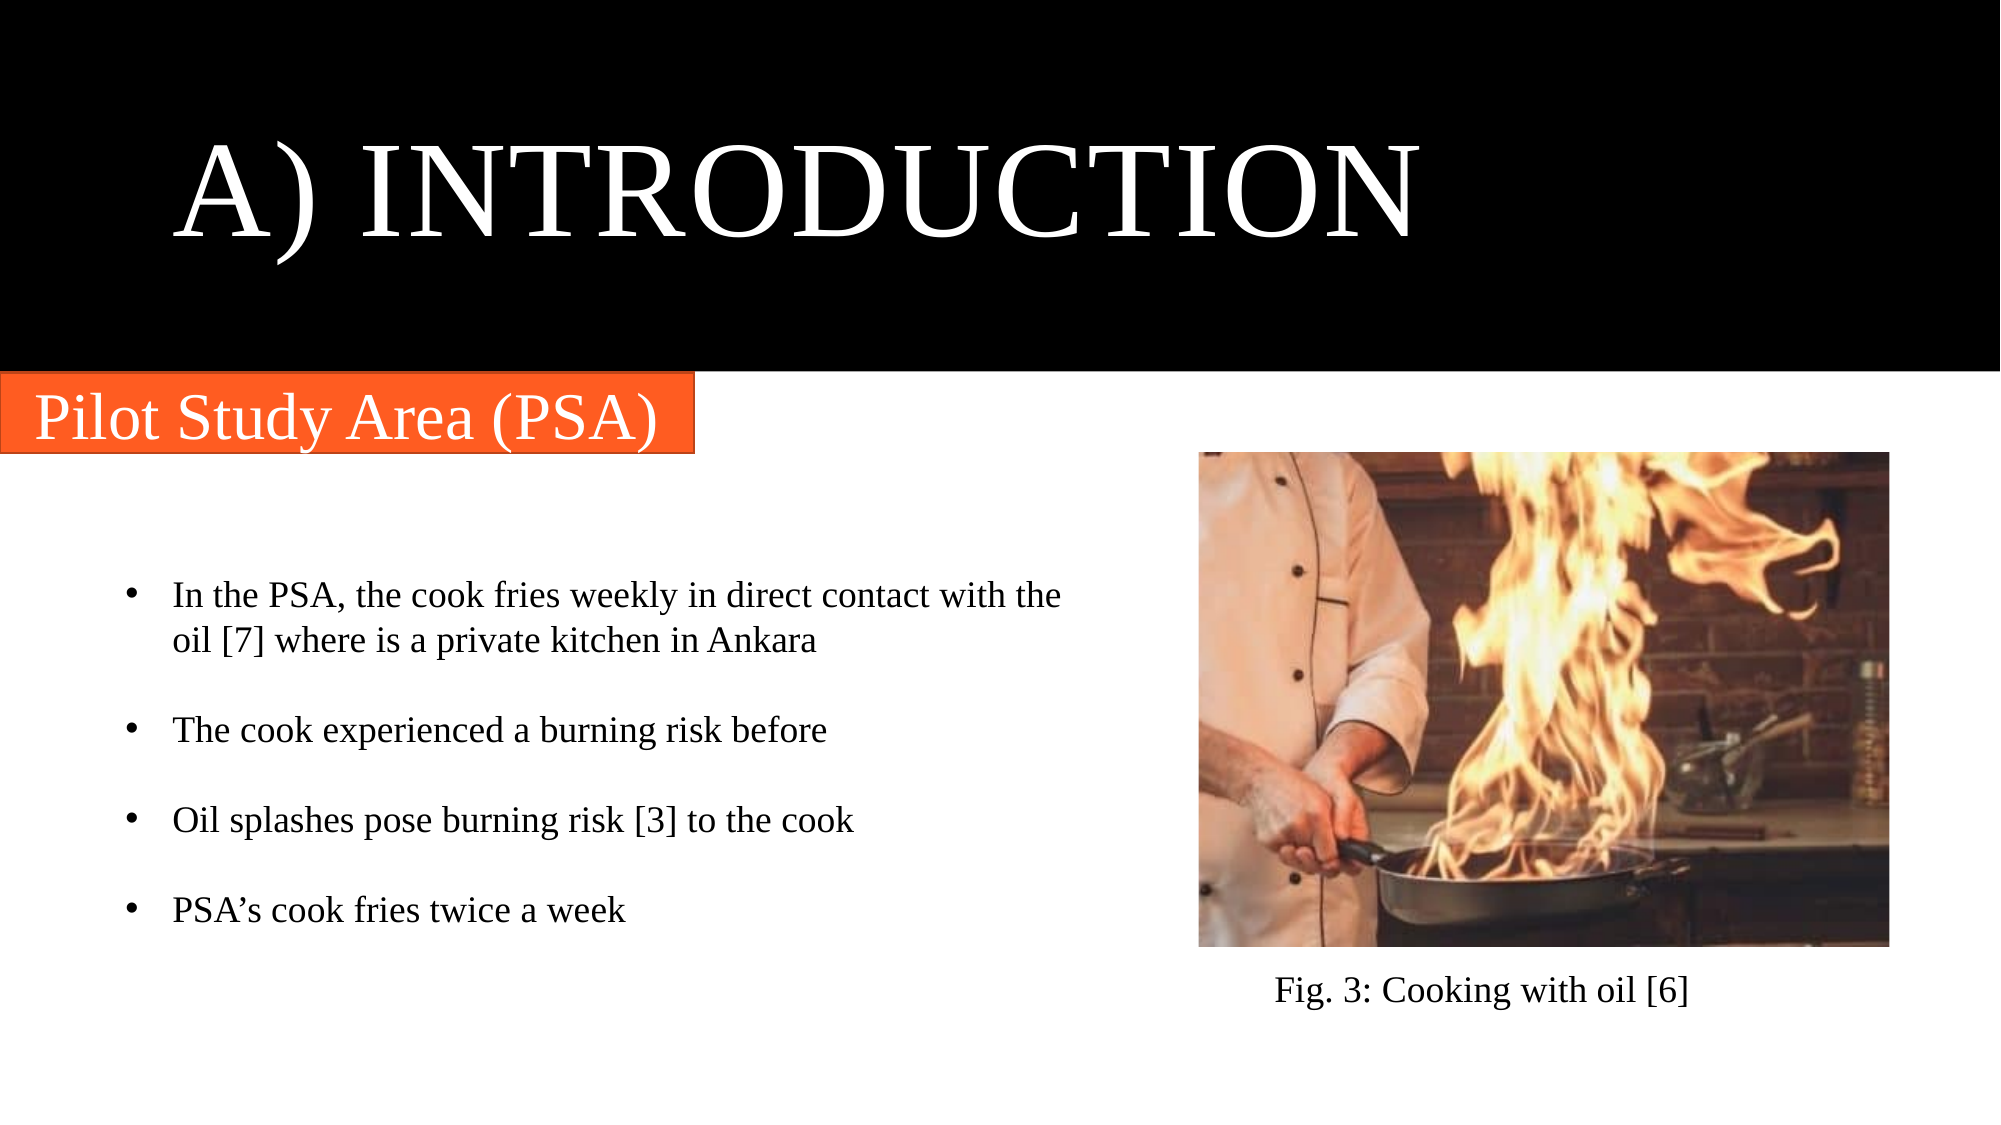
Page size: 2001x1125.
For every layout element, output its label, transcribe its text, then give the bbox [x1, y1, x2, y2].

text_box In the PSA, the cook fries weekly in direct contact with the oil [7] where is a private kitchen in Ankara The cook experienced a burning risk before Oil splashes pose burning risk [3] to the cook PSA’s cook fries twice a week [110, 562, 1092, 938]
title A) Introduction [157, 52, 1842, 332]
text_box Pilot Study Area (PSA) [0, 371, 695, 454]
picture [1198, 452, 1890, 972]
text_box Fig. 3: Cooking with oil [6] [1259, 972, 1829, 1017]
